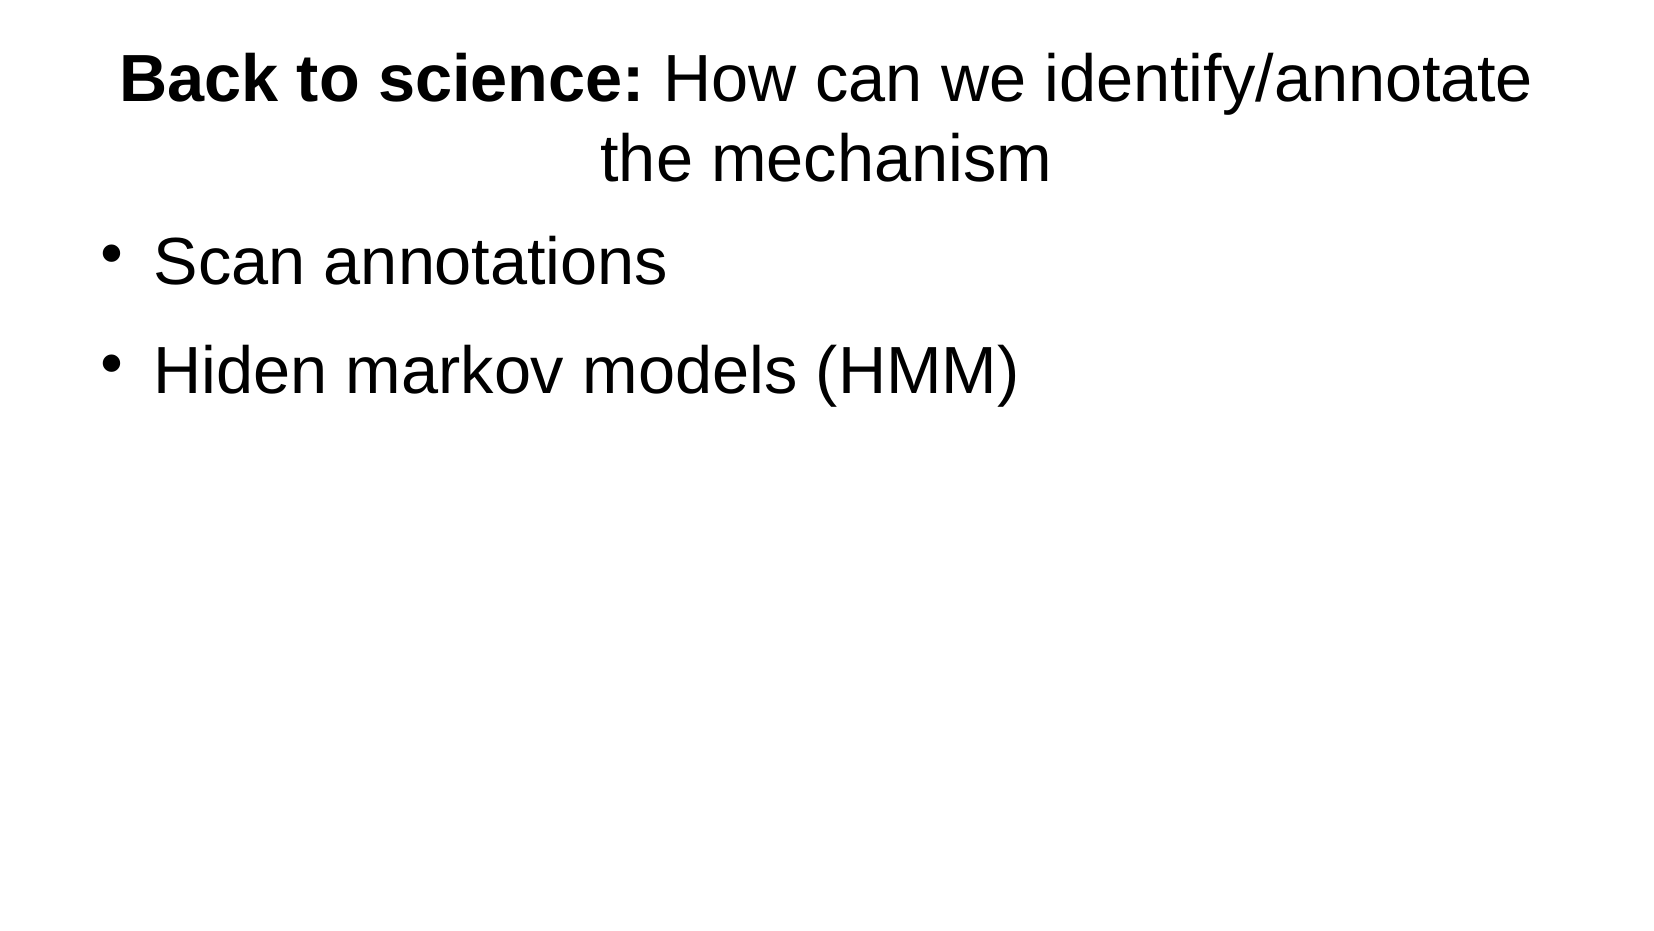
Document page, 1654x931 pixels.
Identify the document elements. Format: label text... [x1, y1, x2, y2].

text_box Back to science: How can we identify/annotate the mechanism [82, 37, 1571, 193]
text_box Scan annotations Hiden markov models (HMM) [82, 217, 1571, 757]
